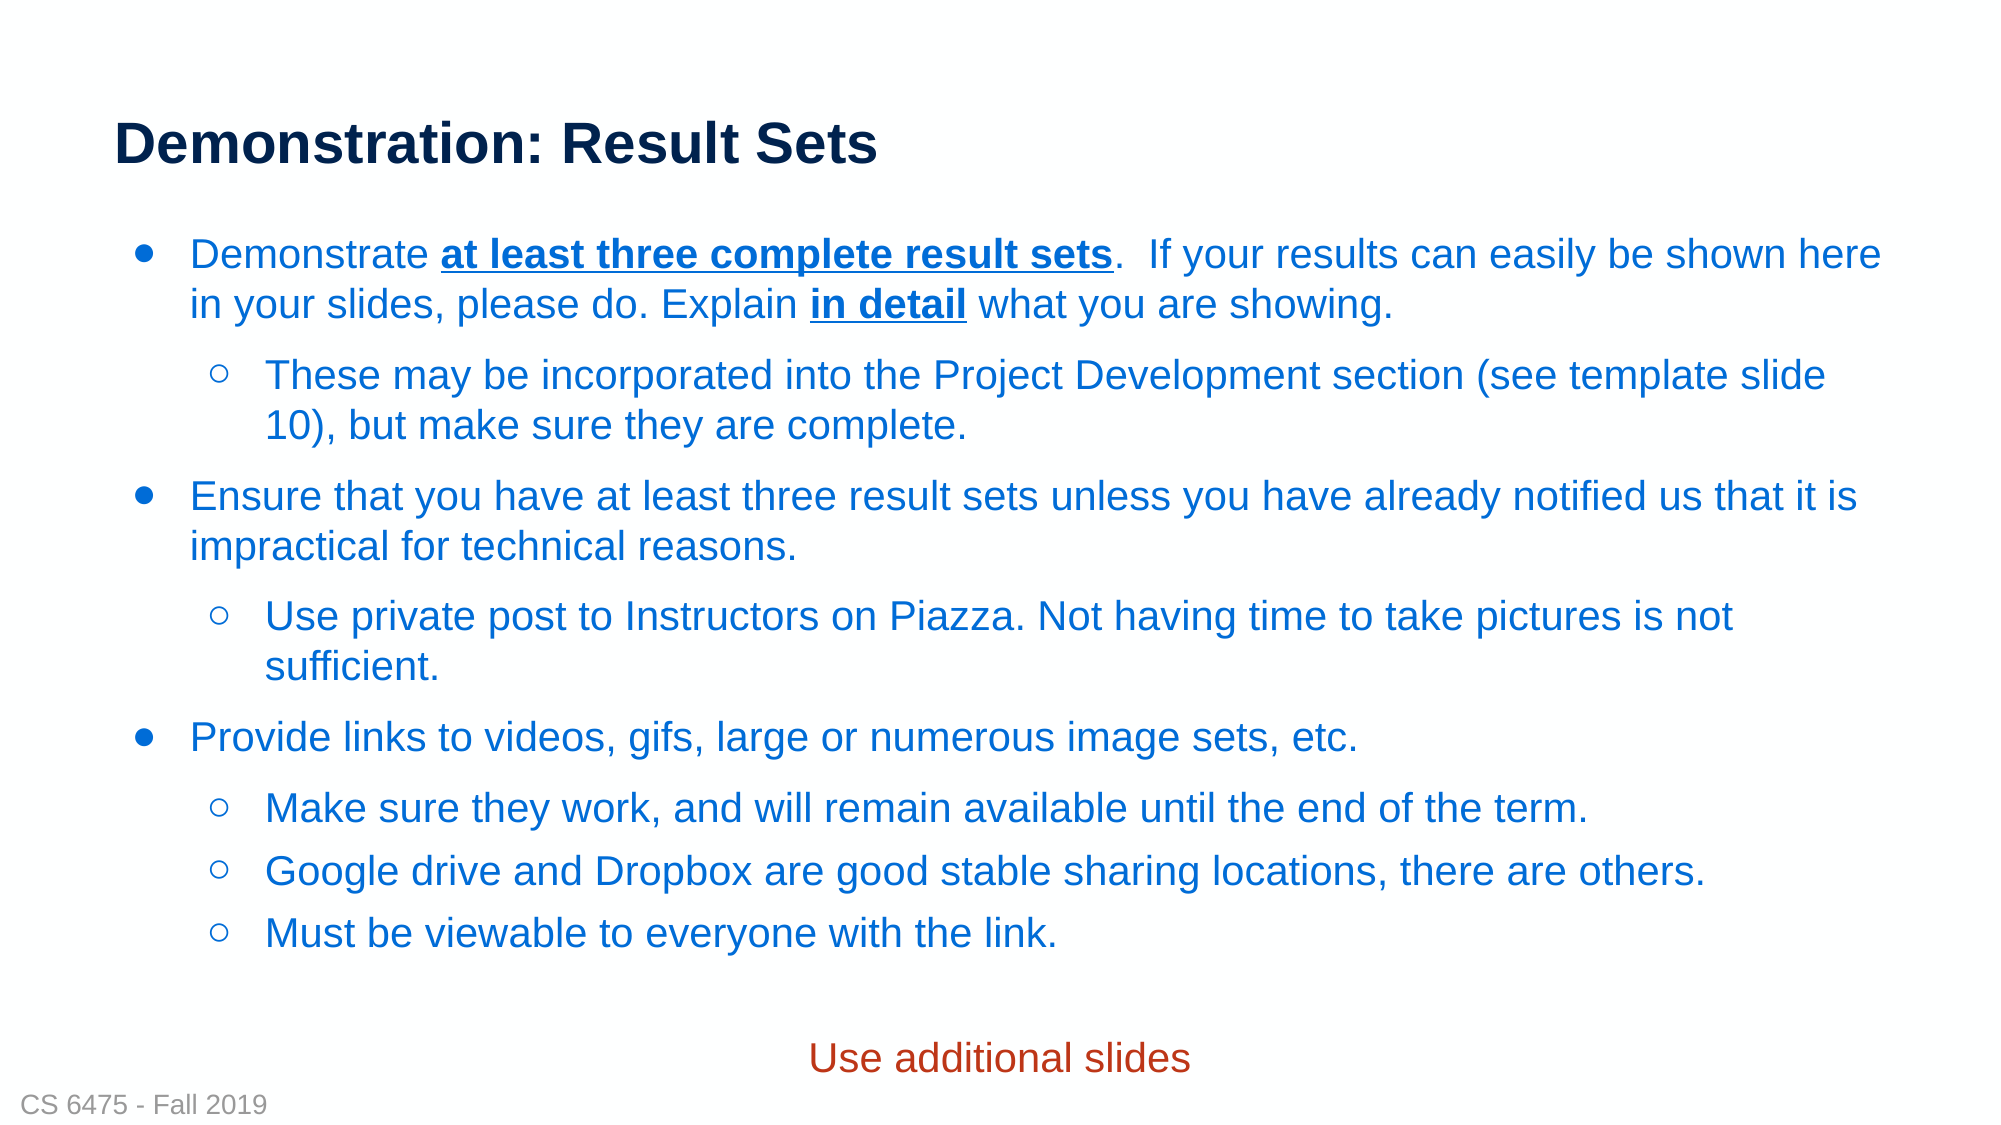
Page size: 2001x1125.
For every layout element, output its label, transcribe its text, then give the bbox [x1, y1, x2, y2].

list Demonstrate at least three complete result sets. If your results can easily be shown here in your slides, please do. Explain in detail what you are showing. These may be incorporated into the Project Development section (see template slide 10), but make sure they are complete. Ensure that you have at least three result sets unless you have already notified us that it is impractical for technical reasons. Use private post to Instructors on Piazza. Not having time to take pictures is not sufficient. Provide links to videos, gifs, large or numerous image sets, etc. Make sure they work, and will remain available until the end of the term. Google drive and Dropbox are good stable sharing locations, there are others. Must be viewable to everyone with the link. Use additional slides [99, 211, 1900, 1078]
title Demonstration: Result Sets [99, 45, 1900, 191]
